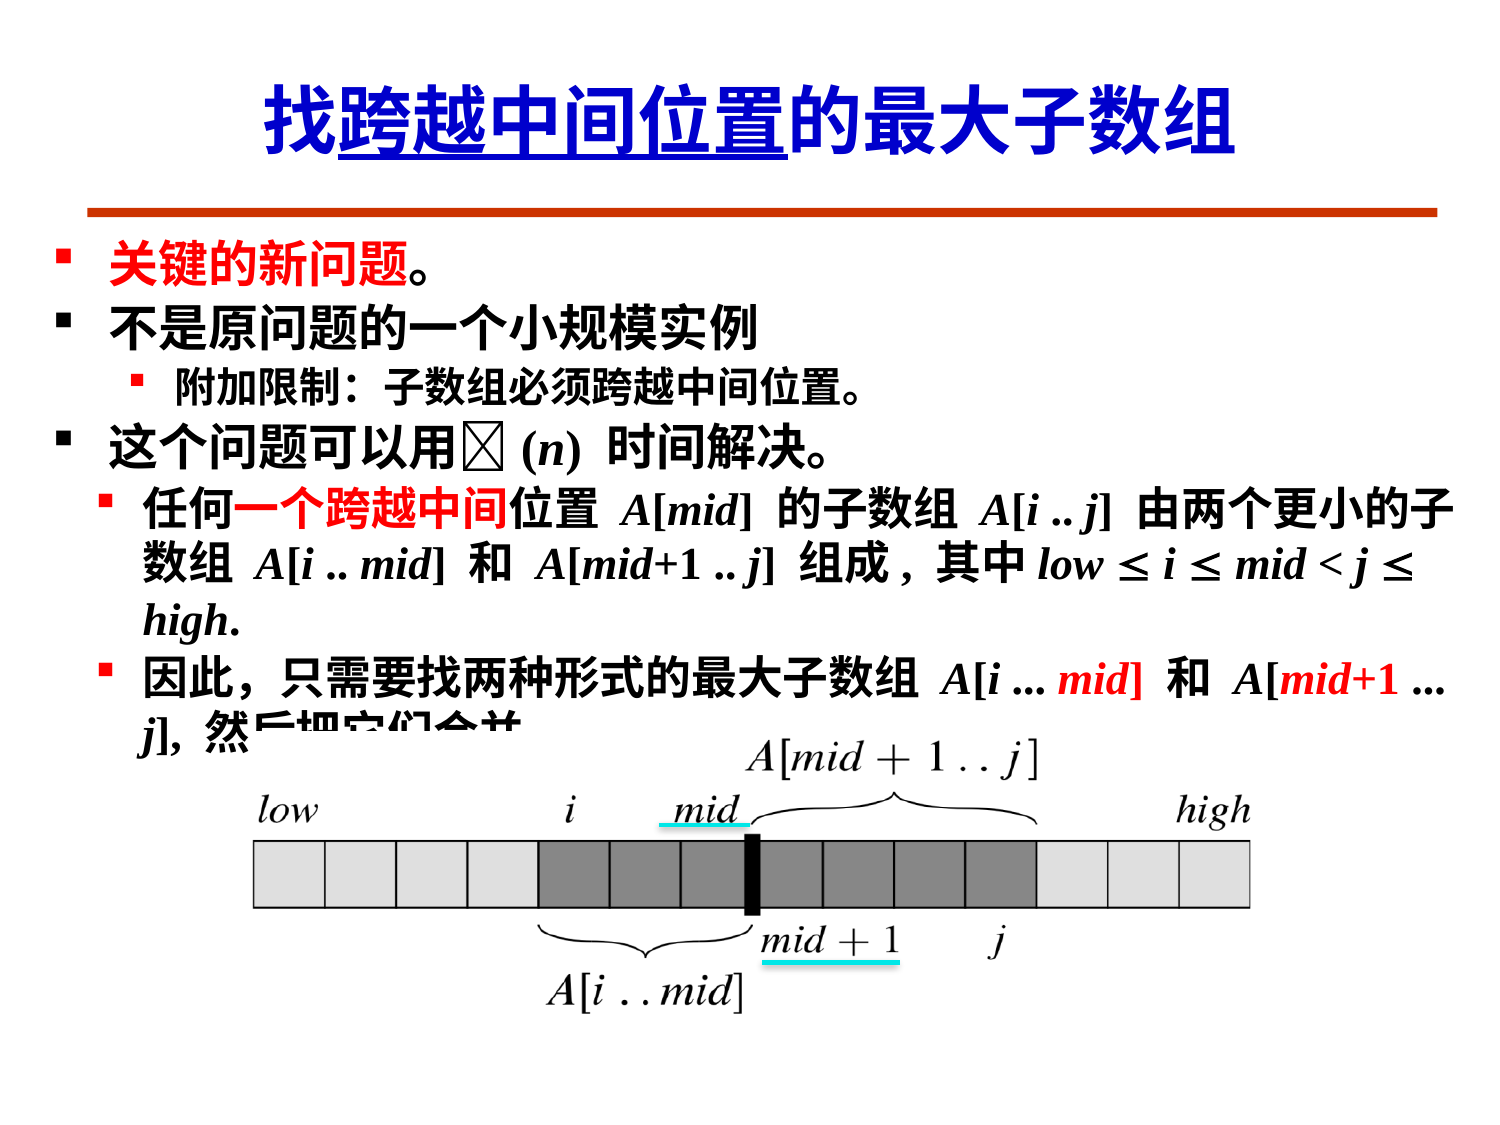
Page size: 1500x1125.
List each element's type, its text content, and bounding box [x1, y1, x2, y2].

picture [249, 730, 1251, 1019]
list 关键的新问题。 不是原问题的一个小规模实例 附加限制：子数组必须跨越中间位置。 这个问题可以用(n) 时间解决。 任何一个跨越中间位置 A[mid] 的子数组 A[i .. j] 由两个更小的子数组 A[i .. mid] 和 A[mid+1 .. j] 组成, 其中low  i  mid < j  high. 因此，只需要找两种形式的最大子数组 A[i ... mid] 和 A[mid+1 ... j], 然后把它们合并。 [37, 224, 1500, 875]
title 找跨越中间位置的最大子数组 [112, 37, 1388, 200]
